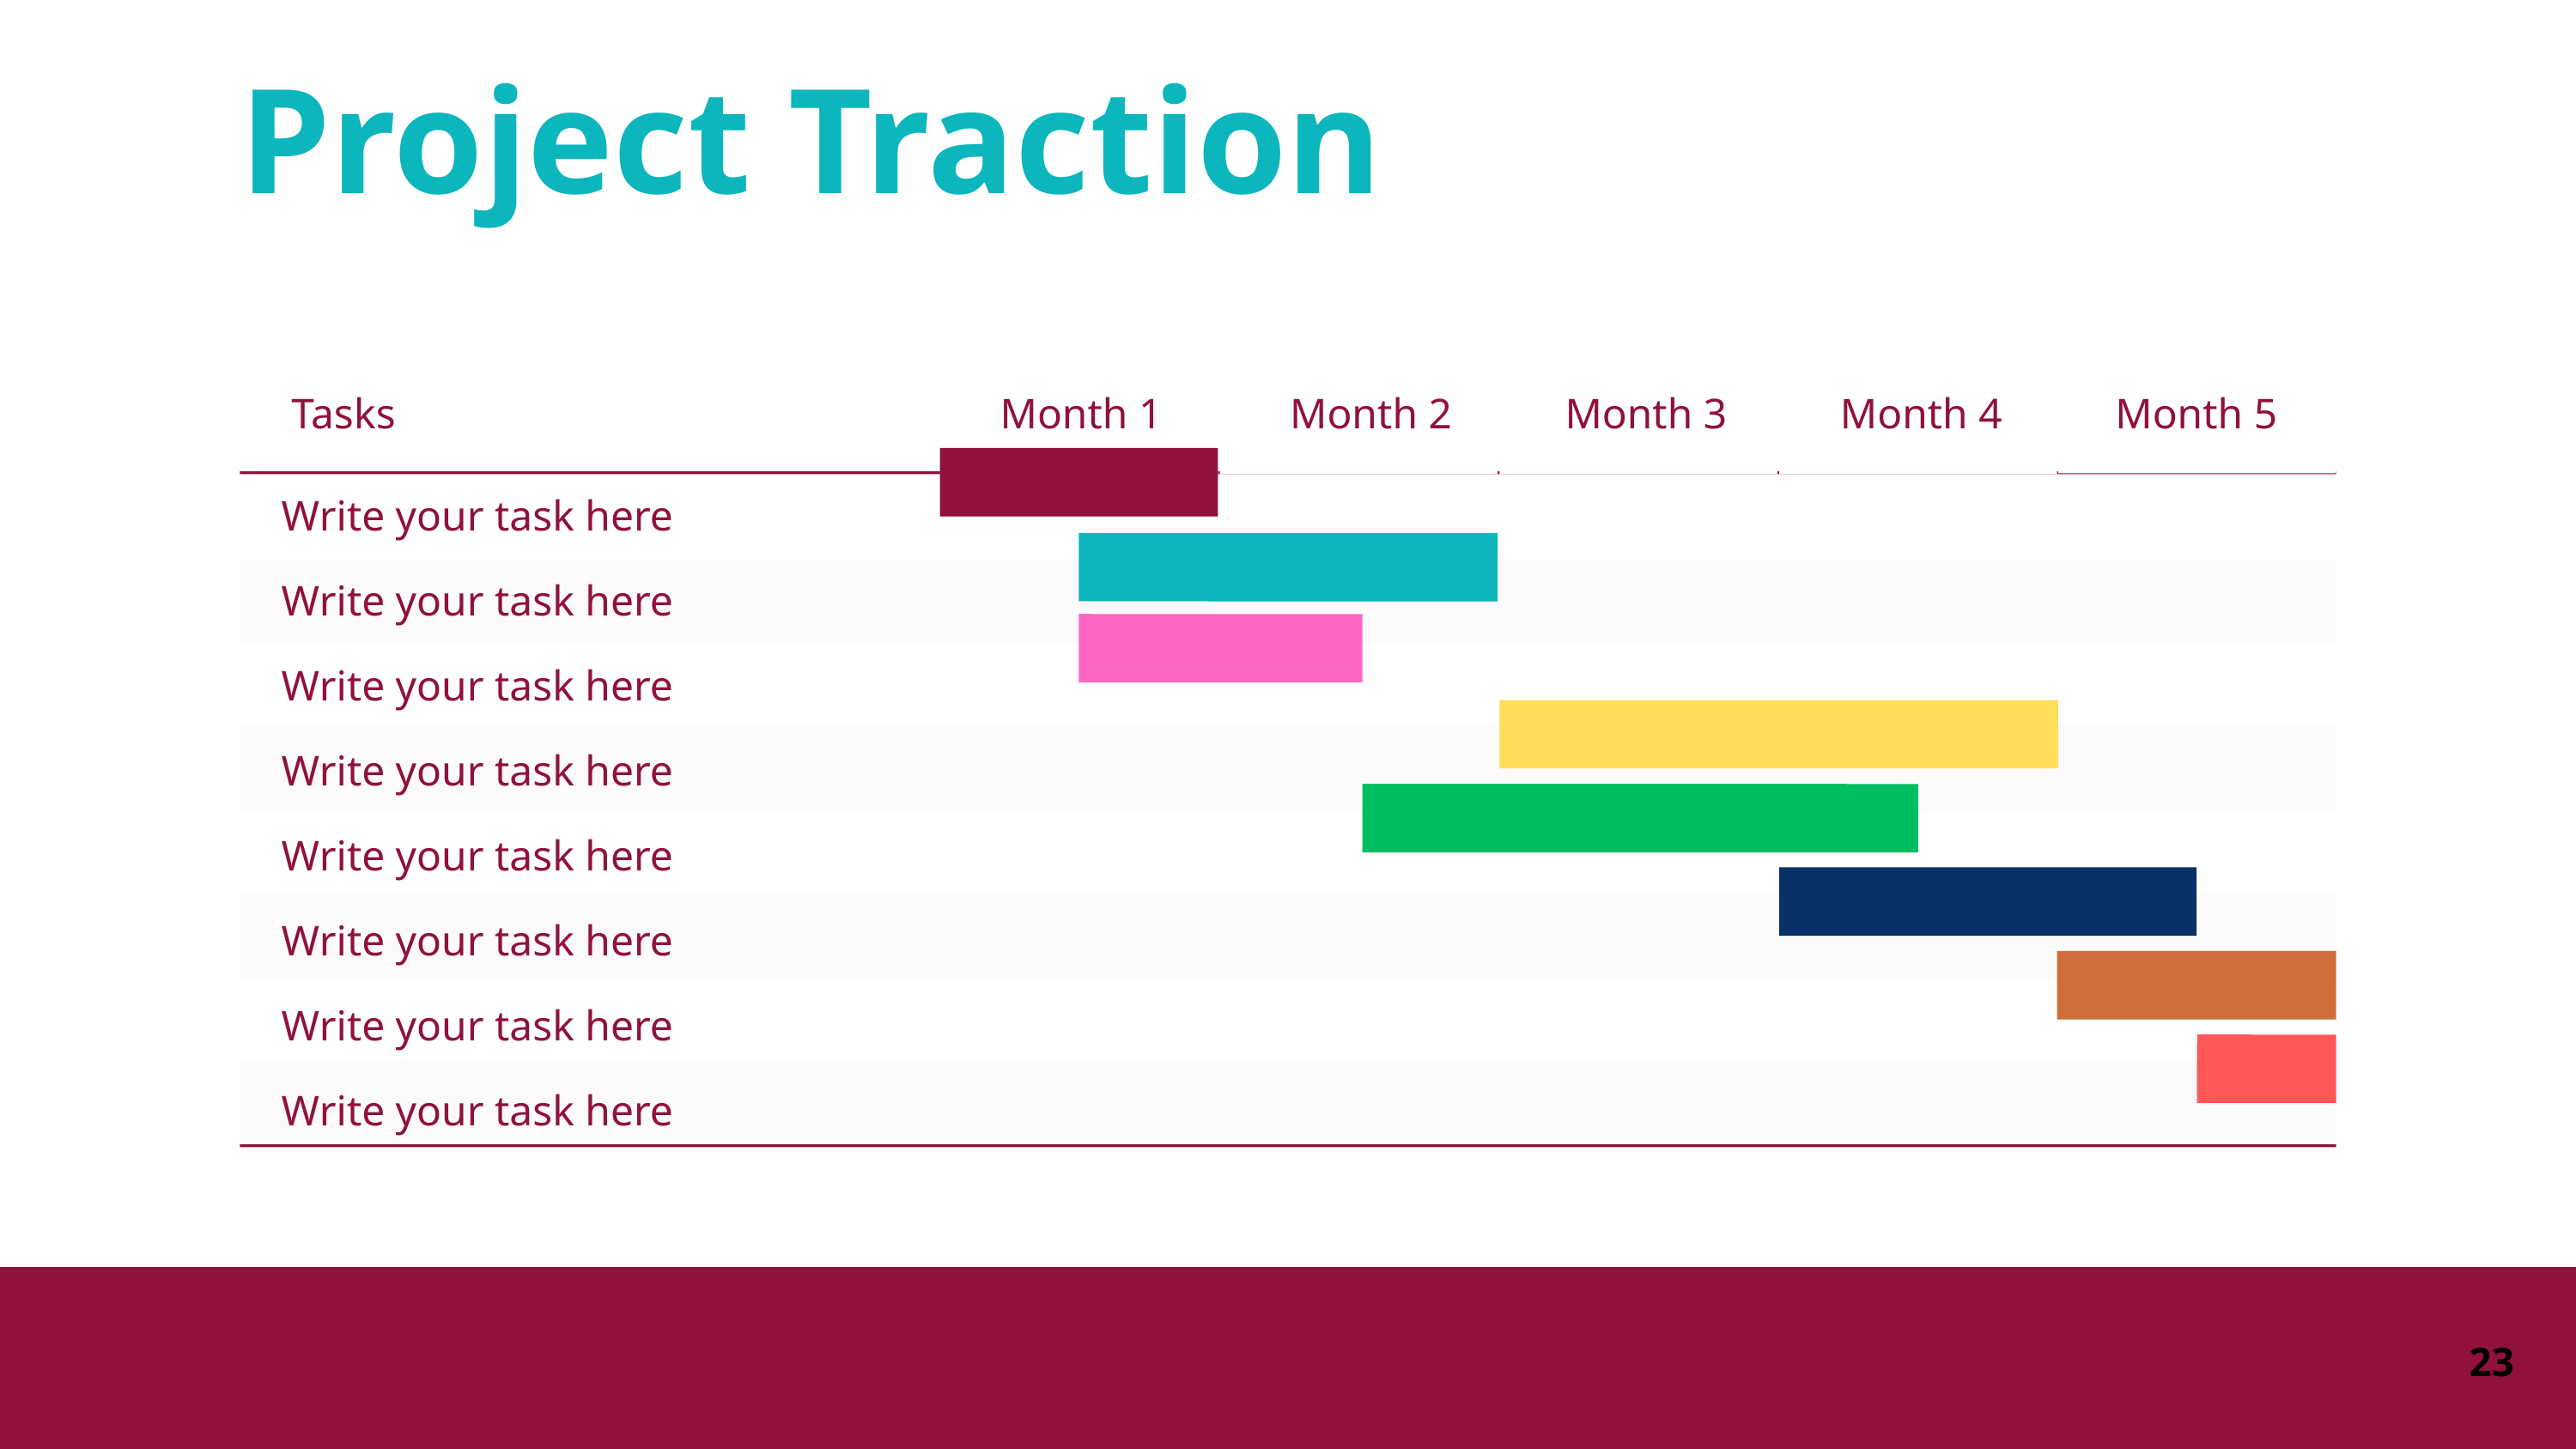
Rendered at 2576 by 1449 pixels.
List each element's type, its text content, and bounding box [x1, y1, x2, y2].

text_box Write your task here [281, 481, 908, 539]
text_box [2057, 347, 2336, 474]
text_box Write your task here [281, 566, 908, 624]
text_box [240, 1060, 2336, 1145]
text_box Write your task here [281, 1076, 908, 1134]
text_box Month 3 [1553, 379, 1740, 437]
text_box Write your task here [281, 991, 908, 1049]
text_box [240, 726, 2336, 812]
text_box 23 [2401, 1335, 2514, 1385]
text_box Month 5 [2104, 379, 2289, 437]
text_box Write your task here [281, 906, 908, 964]
text_box [0, 1267, 2576, 1449]
text_box Month 4 [1828, 379, 2014, 437]
text_box Tasks [291, 379, 908, 438]
text_box [1779, 348, 2057, 475]
text_box [939, 348, 1218, 475]
text_box [1499, 348, 1777, 475]
text_box Write your task here [281, 651, 908, 709]
text_box Write your task here [281, 821, 908, 879]
text_box [240, 559, 2336, 645]
text_box Write your task here [281, 736, 908, 794]
text_box Month 2 [1278, 379, 1464, 437]
text_box [1219, 348, 1498, 475]
text_box [240, 894, 2336, 979]
text_box Project Traction [240, 48, 2316, 222]
text_box Month 1 [974, 379, 1189, 437]
